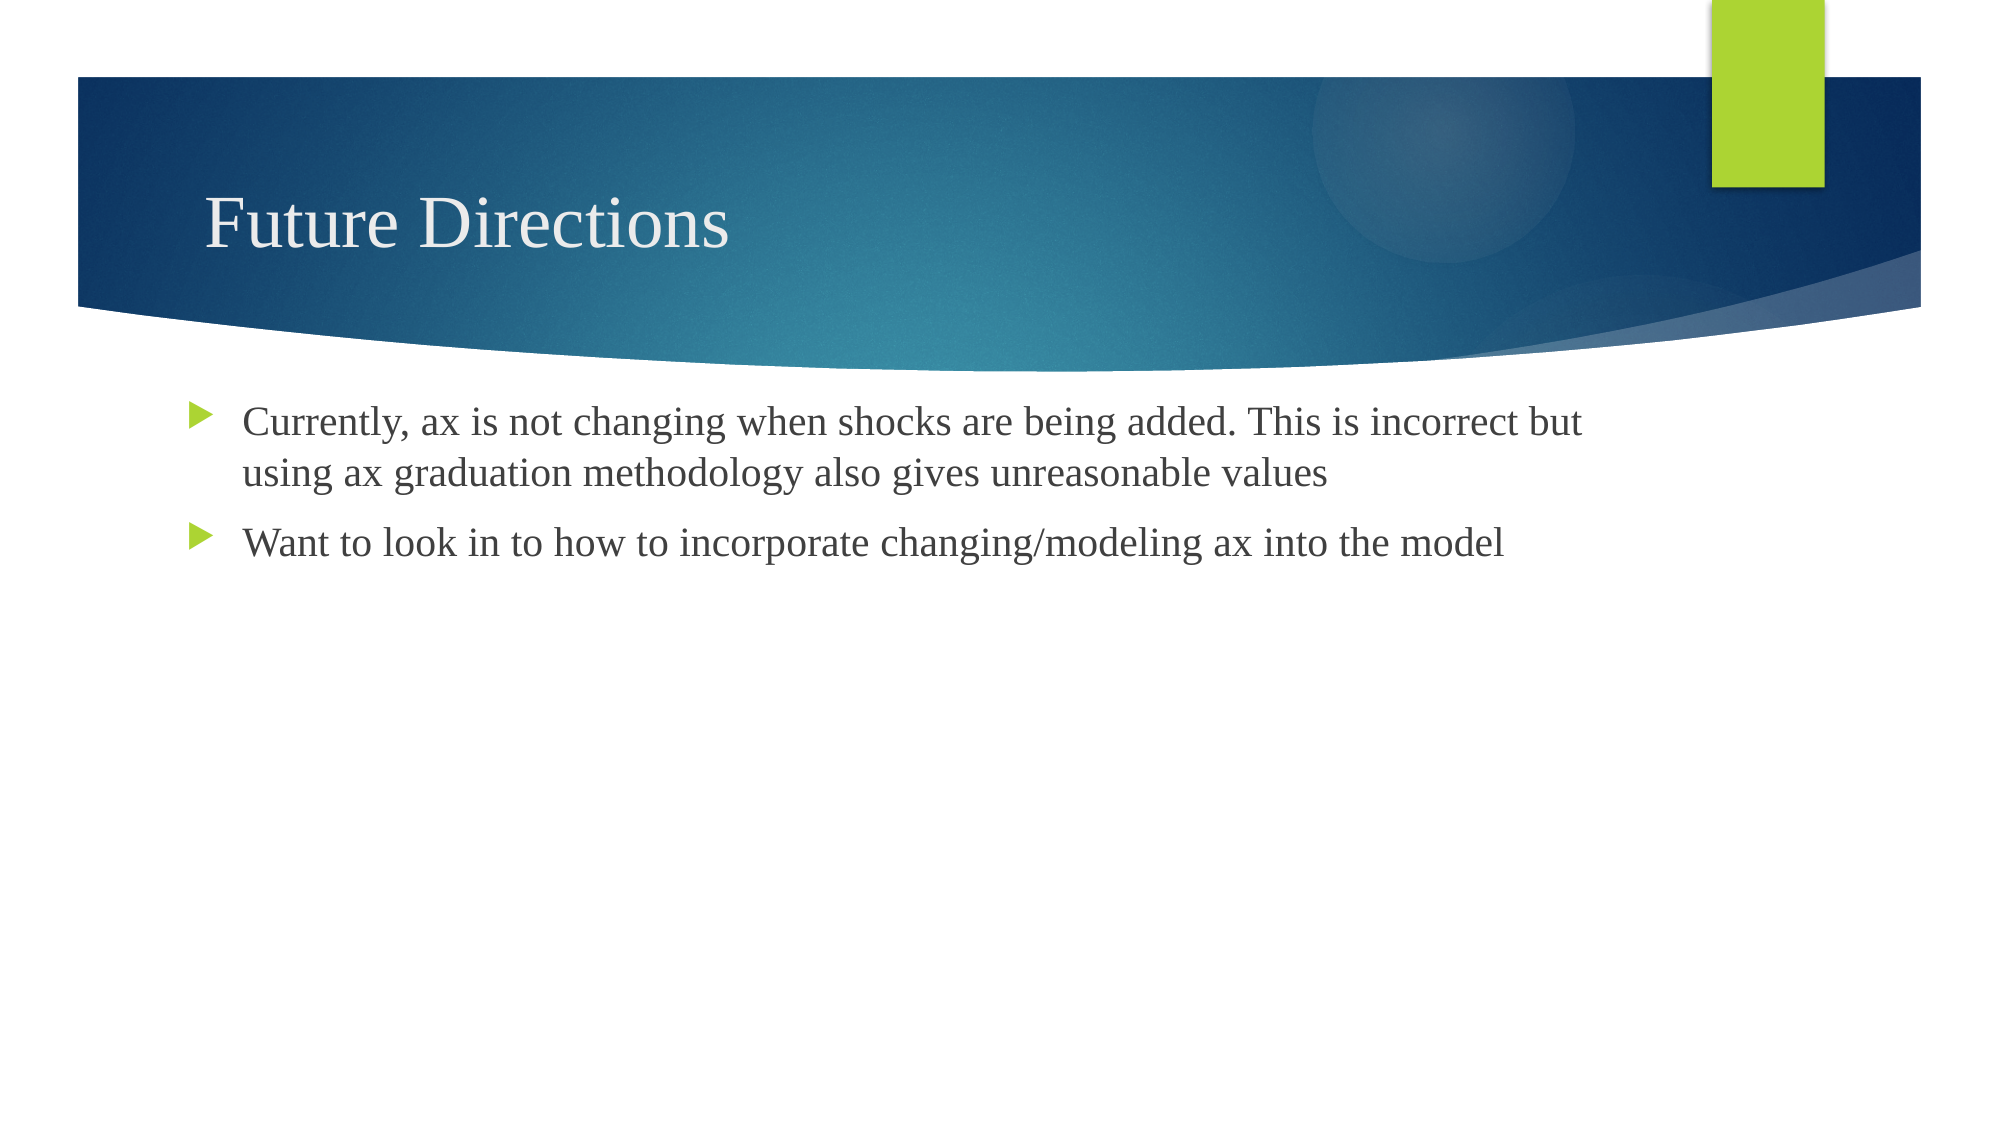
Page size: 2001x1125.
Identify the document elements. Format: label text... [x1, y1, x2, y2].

list Currently, ax is not changing when shocks are being added. This is incorrect but using ax graduation methodology also gives unreasonable values Want to look in to how to incorporate changing/modeling ax into the model [171, 386, 1627, 988]
title Future Directions [189, 159, 1627, 276]
